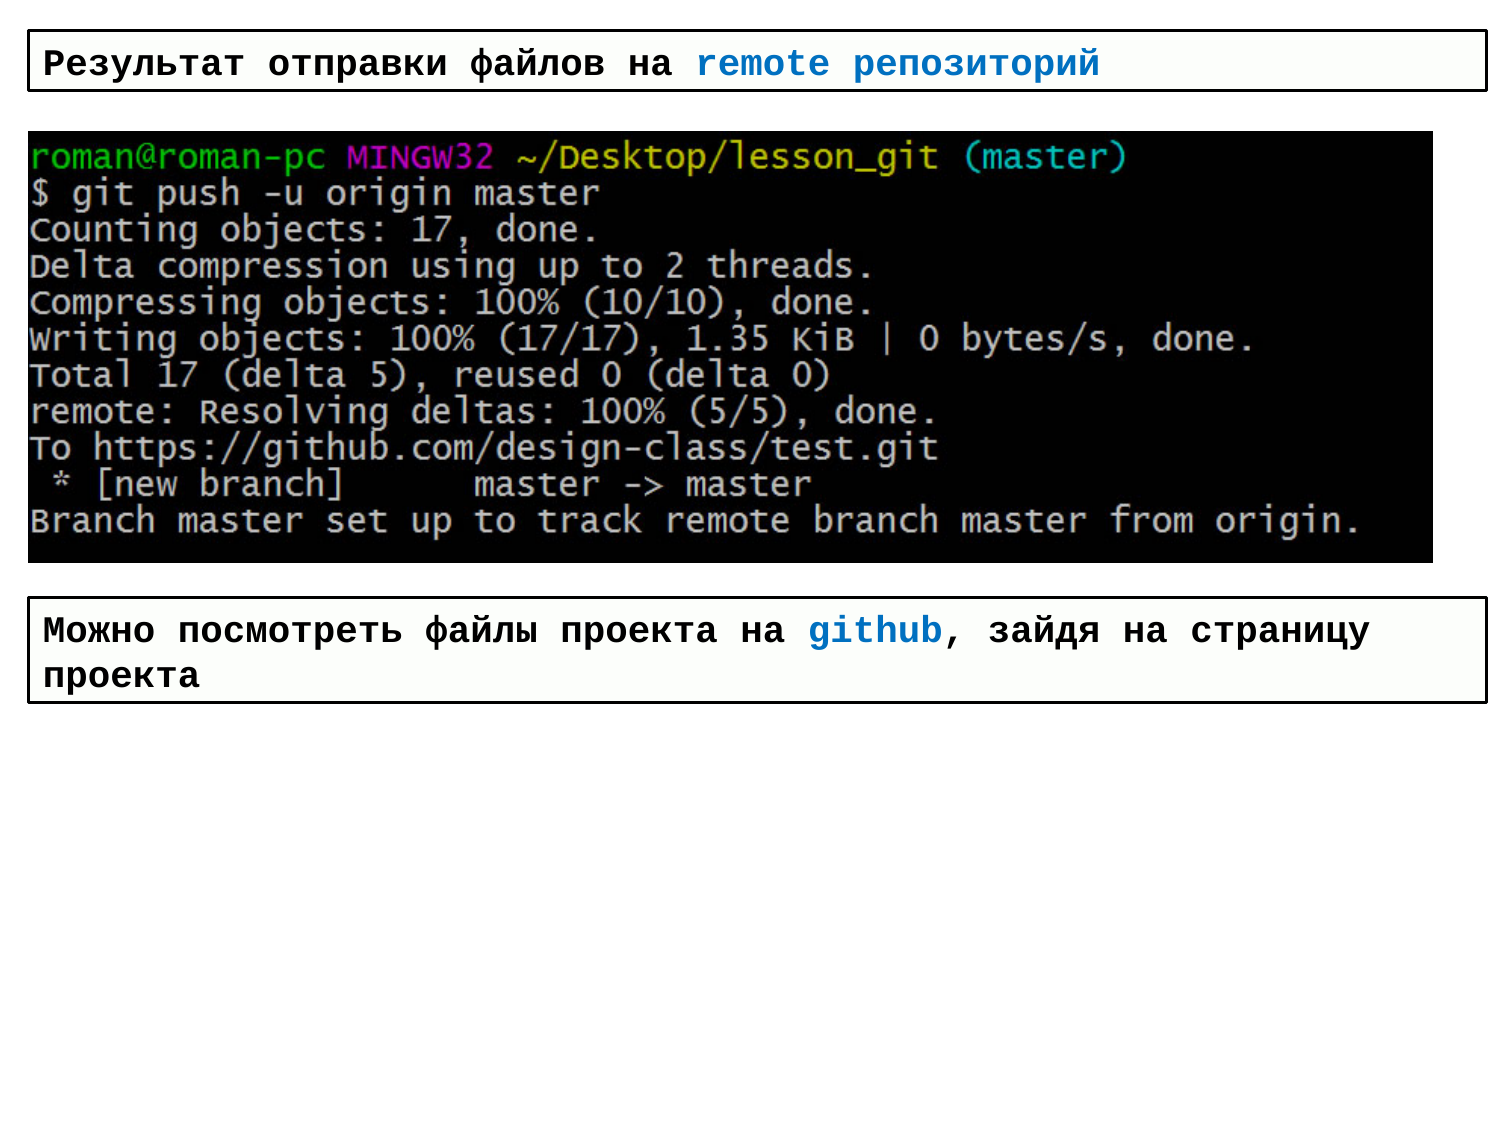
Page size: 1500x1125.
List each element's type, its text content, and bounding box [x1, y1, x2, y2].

text_box Можно посмотреть файлы проекта на github, зайдя на страницу проекта [28, 597, 1487, 703]
text_box Результат отправки файлов на remote репозиторий [28, 30, 1487, 91]
picture [27, 131, 1433, 563]
